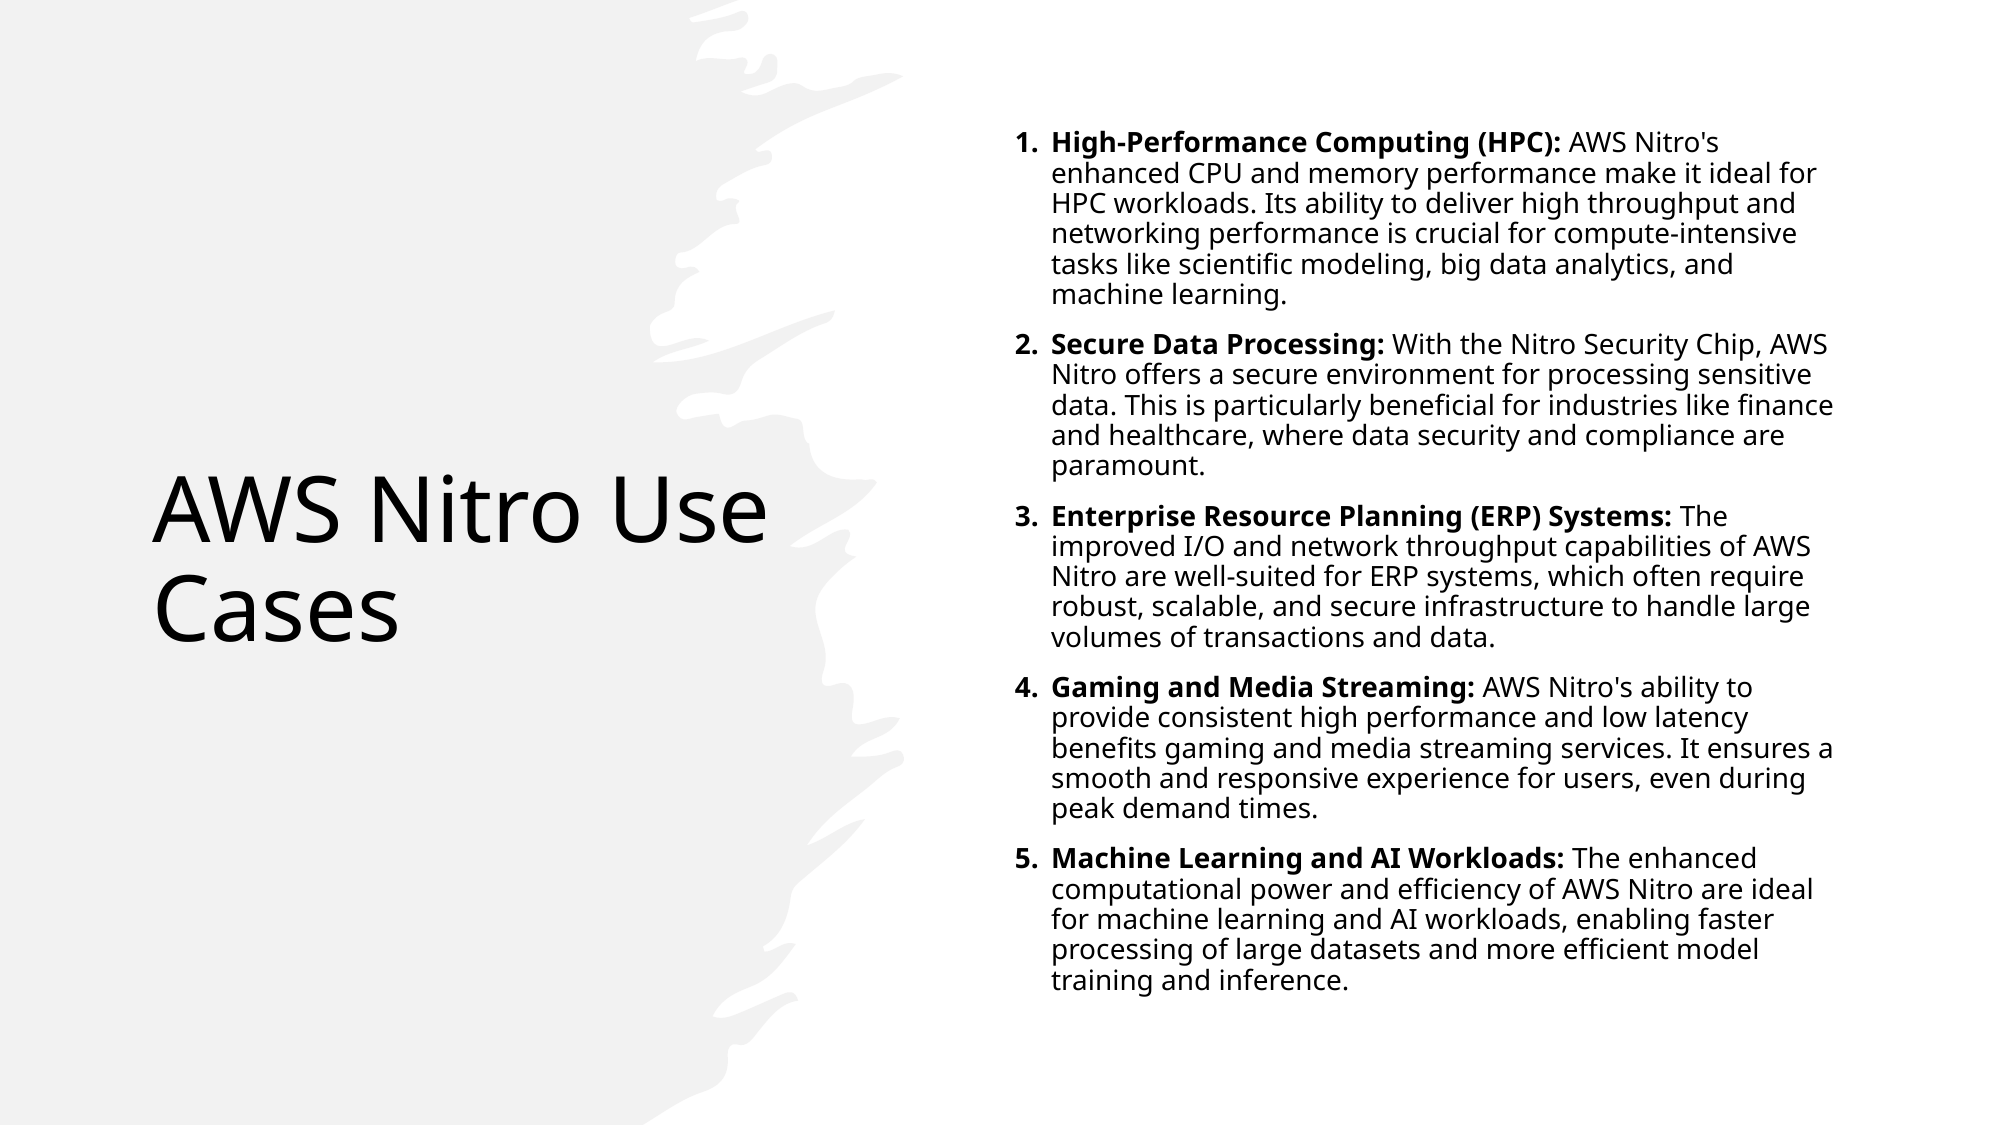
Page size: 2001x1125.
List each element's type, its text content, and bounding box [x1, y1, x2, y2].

text_box [0, 0, 904, 1125]
title AWS Nitro Use Cases [137, 116, 800, 1008]
list High-Performance Computing (HPC): AWS Nitro's enhanced CPU and memory performance make it ideal for HPC workloads. Its ability to deliver high throughput and networking performance is crucial for compute-intensive tasks like scientific modeling, big data analytics, and machine learning. Secure Data Processing: With the Nitro Security Chip, AWS Nitro offers a secure environment for processing sensitive data. This is particularly beneficial for industries like finance and healthcare, where data security and compliance are paramount. Enterprise Resource Planning (ERP) Systems: The improved I/O and network throughput capabilities of AWS Nitro are well-suited for ERP systems, which often require robust, scalable, and secure infrastructure to handle large volumes of transactions and data. Gaming and Media Streaming: AWS Nitro's ability to provide consistent high performance and low latency benefits gaming and media streaming services. It ensures a smooth and responsive experience for users, even during peak demand times. Machine Learning and AI Workloads: The enhanced computational power and efficiency of AWS Nitro are ideal for machine learning and AI workloads, enabling faster processing of large datasets and more efficient model training and inference. [999, 116, 1863, 1008]
text_box [645, 0, 2000, 1125]
